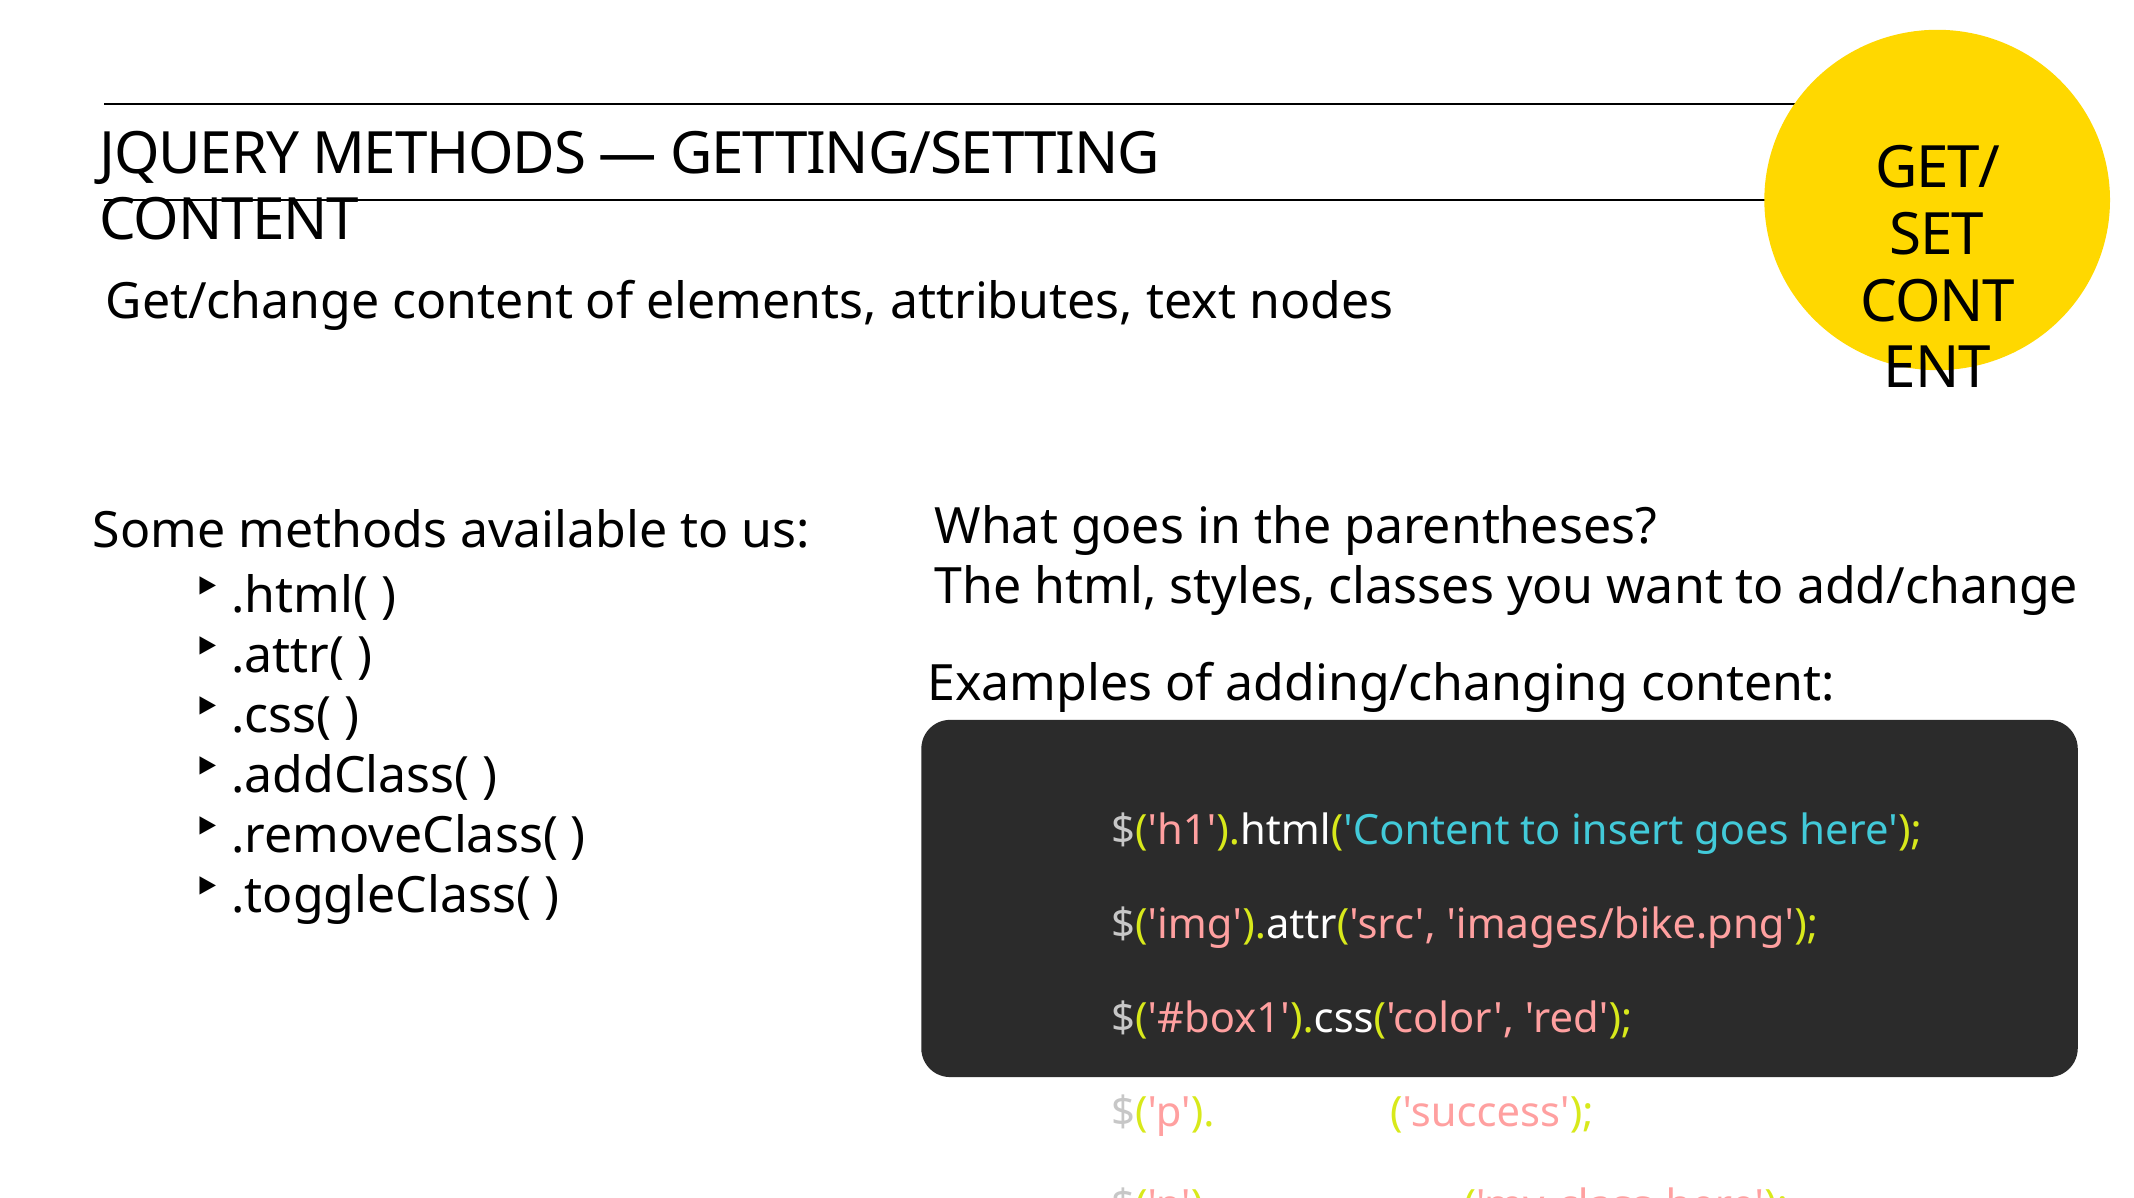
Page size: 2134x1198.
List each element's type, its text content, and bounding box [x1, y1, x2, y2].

text_box [921, 719, 2078, 1078]
text_box jquery methods — Getting/setting content [99, 118, 1366, 252]
text_box .html( ) .attr( ) .css( ) .addClass( ) .removeClass( ) .toggleClass( ) [183, 554, 720, 931]
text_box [1764, 29, 2111, 371]
text_box Some methods available to us: [84, 488, 820, 566]
text_box $('h1').html('Content to insert goes here'); $('img').attr('src', 'images/bike.png'); $('#box1').css('color', 'red'); $('p').addClass('success'); $('p').removeClass('my-class-here'); [1102, 750, 1931, 1198]
text_box Get/change content of elements, attributes, text nodes [97, 260, 1764, 338]
text_box Examples of adding/changing content: [919, 642, 1844, 719]
text_box What goes in the parentheses? The html, styles, classes you want to add/change [926, 484, 2088, 622]
